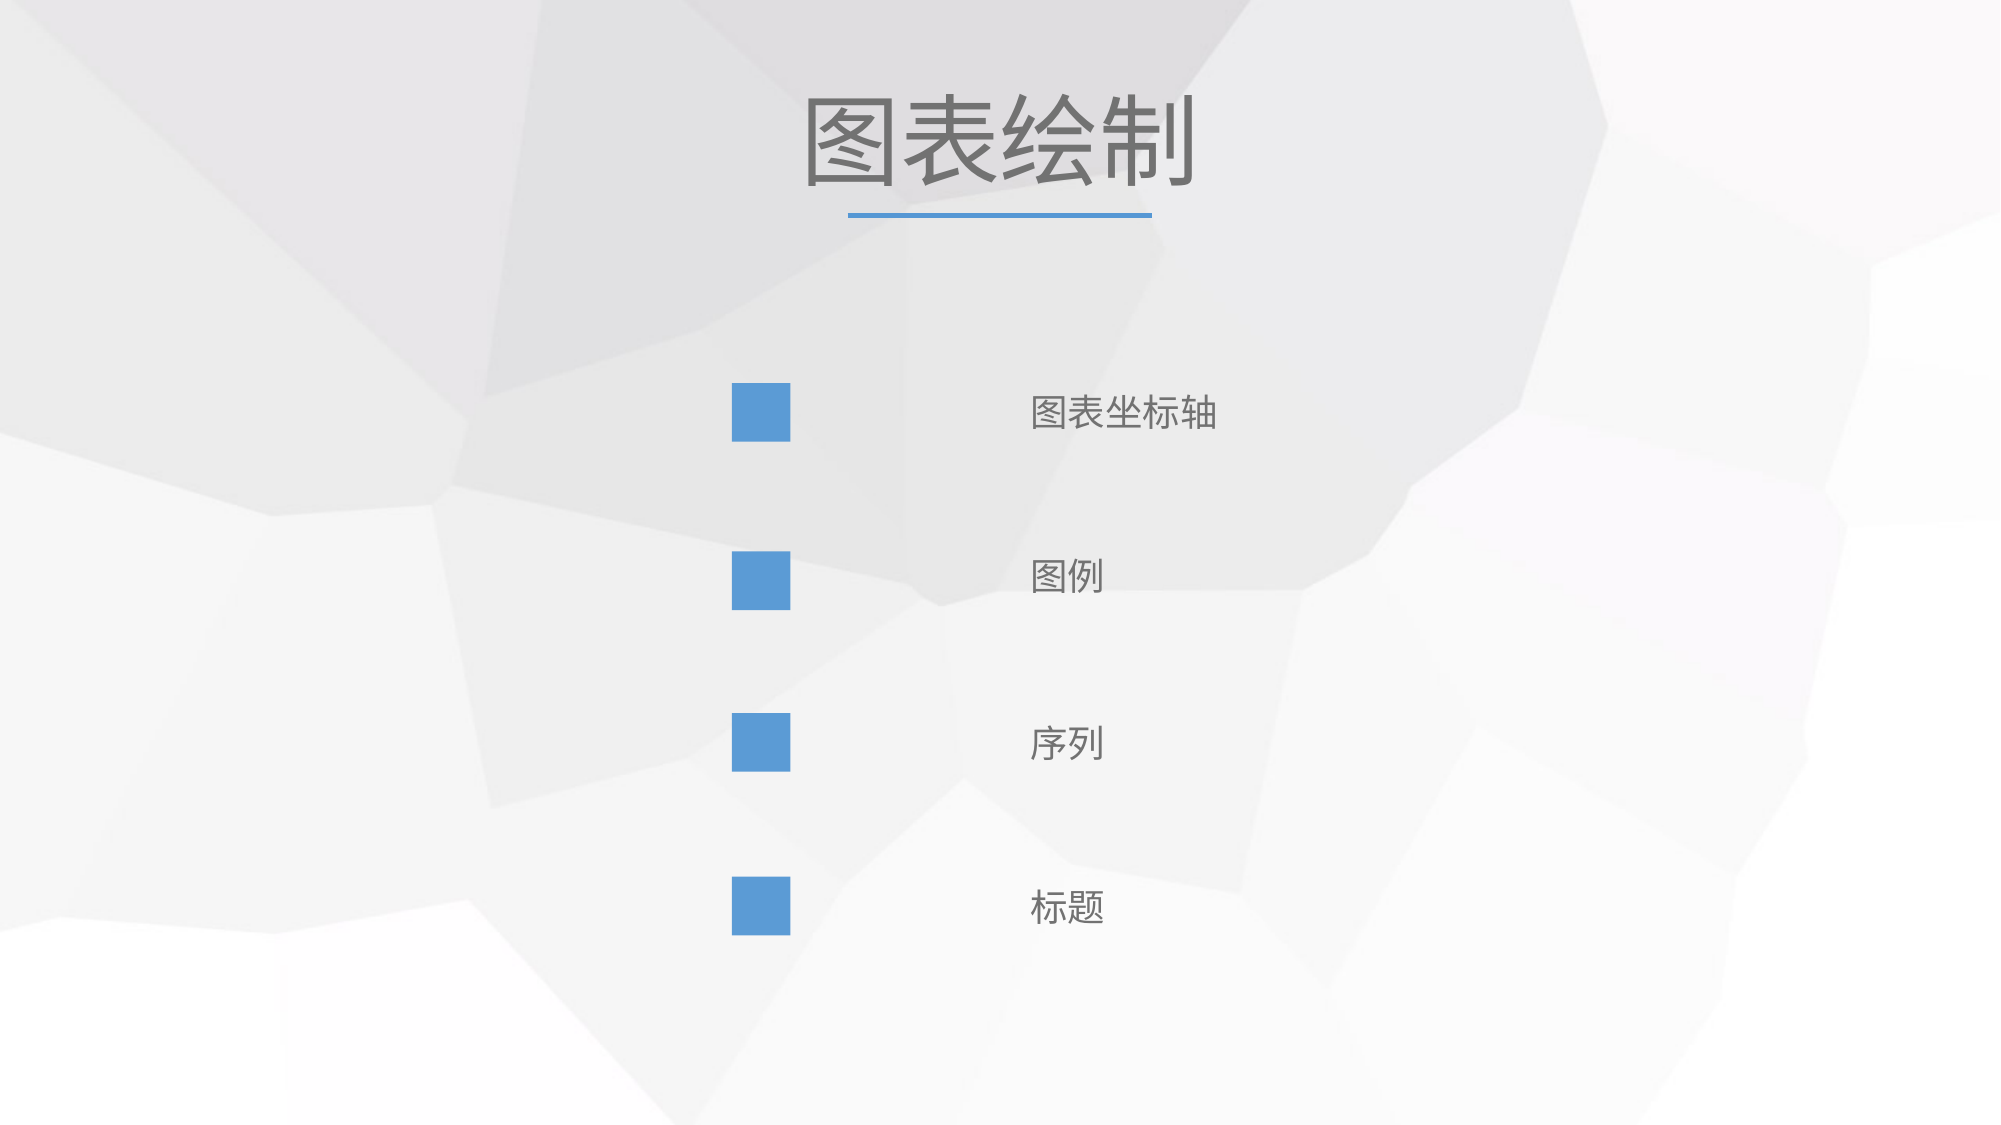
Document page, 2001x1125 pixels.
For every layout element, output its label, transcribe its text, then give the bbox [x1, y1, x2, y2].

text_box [731, 712, 1252, 774]
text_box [731, 381, 1238, 443]
text_box 图表绘制 [677, 70, 1323, 206]
picture [0, 0, 2001, 1125]
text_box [731, 545, 1314, 610]
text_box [731, 876, 1216, 938]
